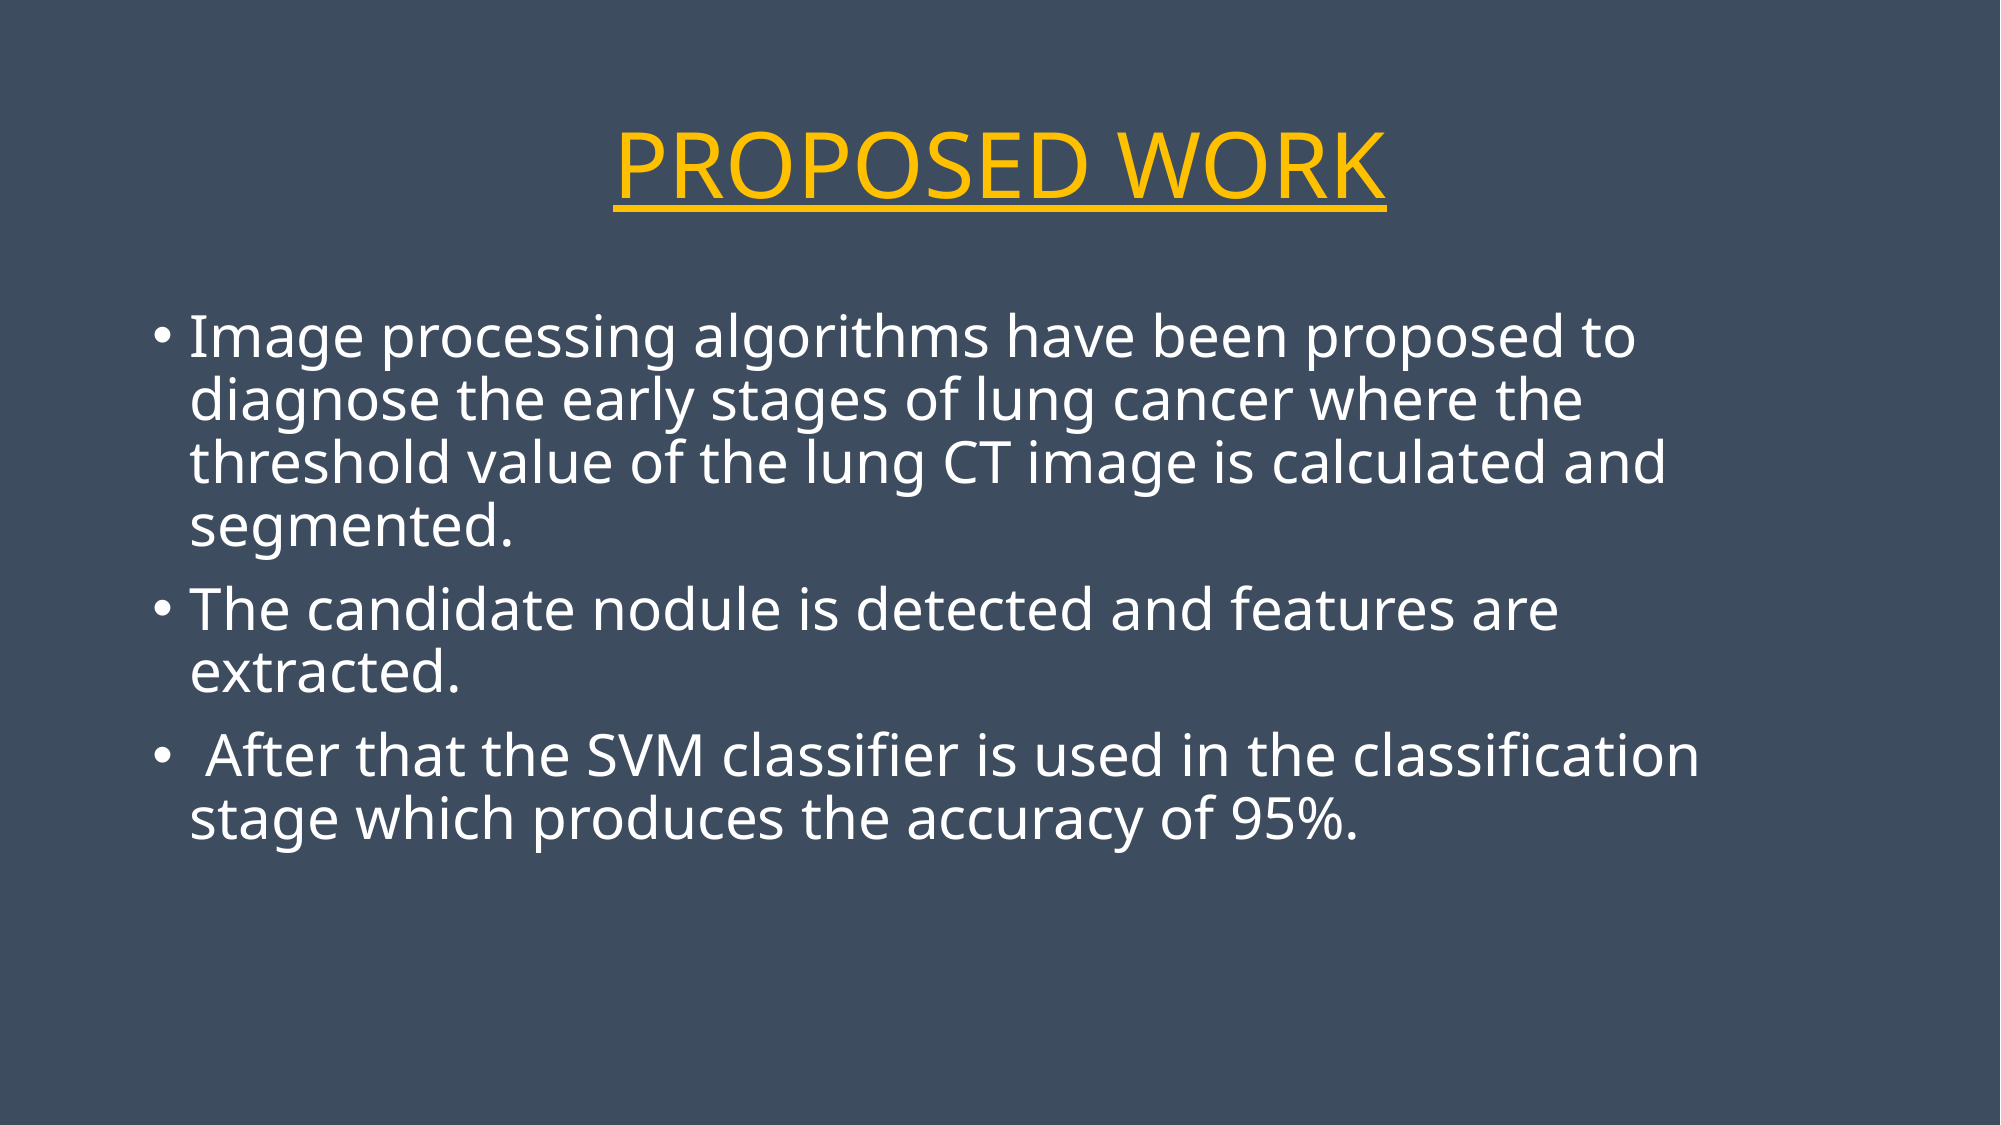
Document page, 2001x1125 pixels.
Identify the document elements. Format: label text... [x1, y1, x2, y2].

title PROPOSED WORK [137, 59, 1863, 278]
list Image processing algorithms have been proposed to diagnose the early stages of lung cancer where the threshold value of the lung CT image is calculated and segmented. The candidate nodule is detected and features are extracted. After that the SVM classifier is used in the classification stage which produces the accuracy of 95%. [137, 299, 1863, 1014]
